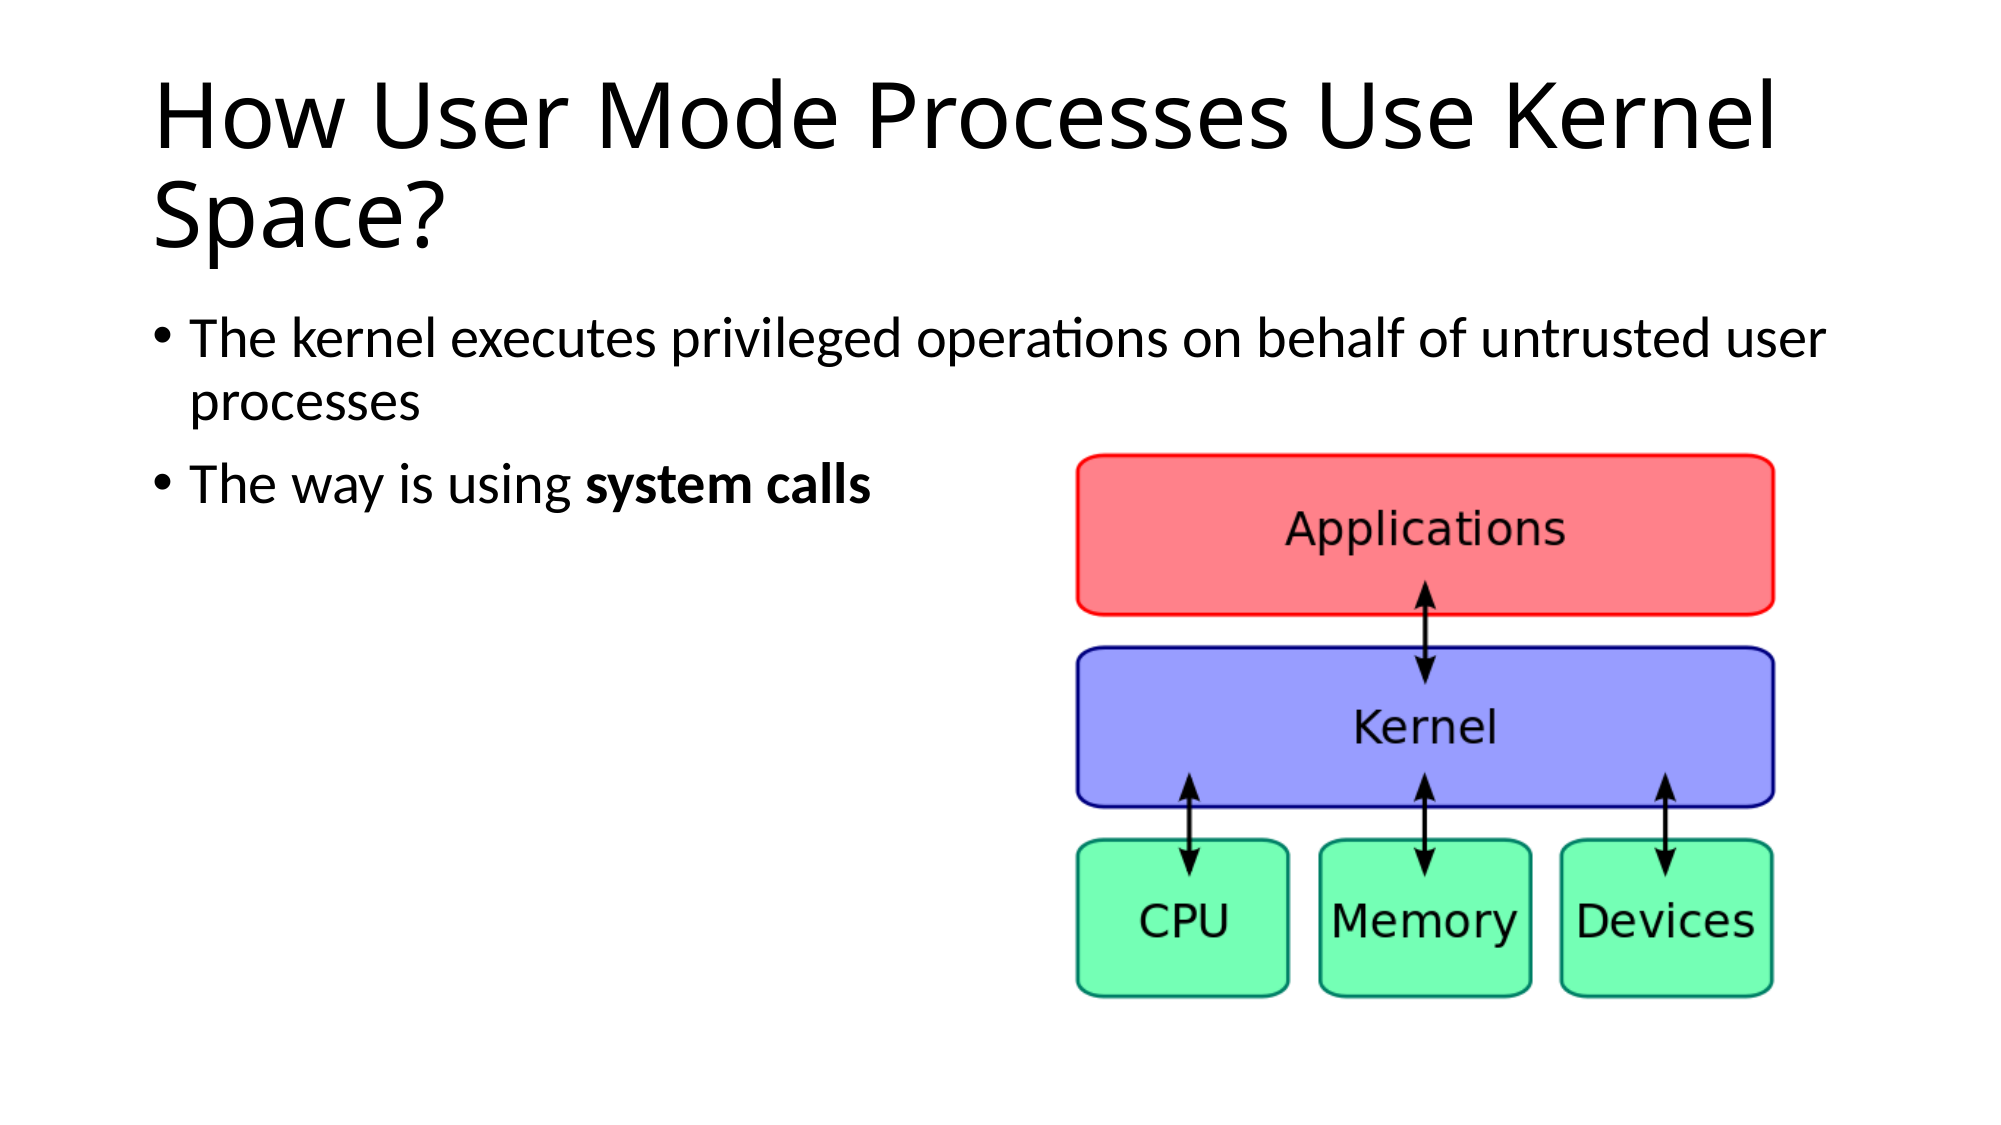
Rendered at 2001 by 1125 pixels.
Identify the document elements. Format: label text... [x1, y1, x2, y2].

title How User Mode Processes Use Kernel Space? [137, 59, 1863, 278]
list The kernel executes privileged operations on behalf of untrusted user processes The way is using system calls [137, 299, 1863, 1014]
picture [1067, 444, 1782, 1014]
